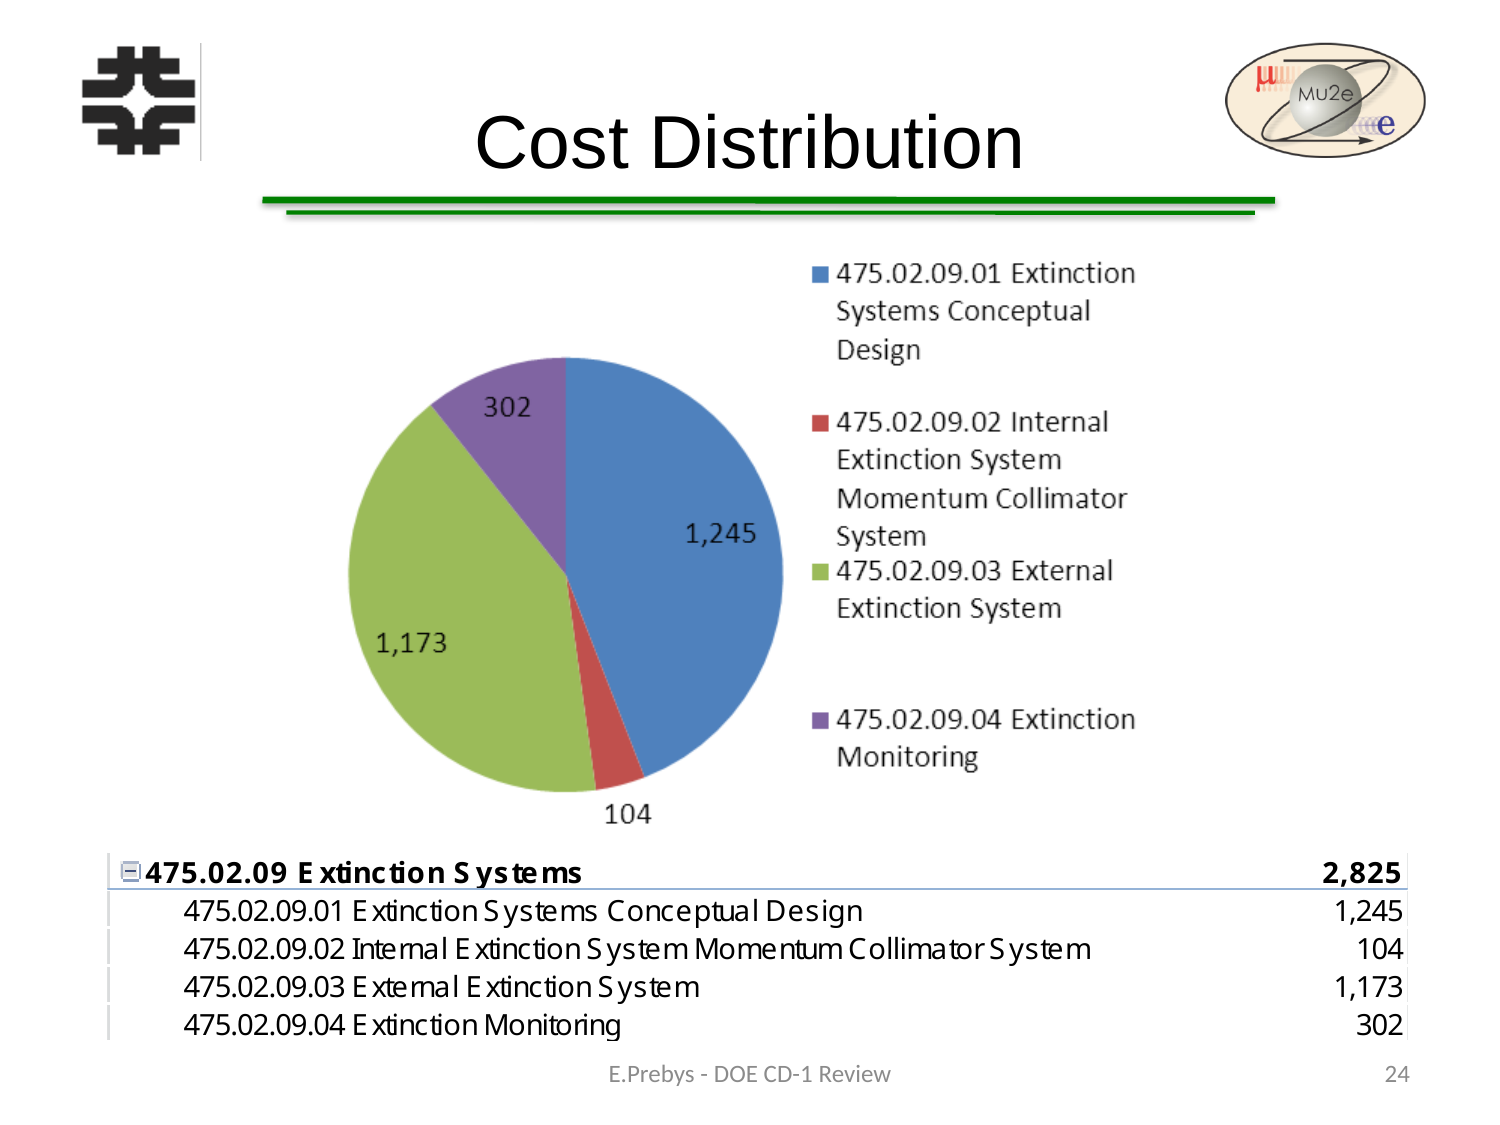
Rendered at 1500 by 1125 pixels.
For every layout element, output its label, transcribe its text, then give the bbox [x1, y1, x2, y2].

picture [107, 236, 1410, 1043]
picture [1225, 42, 1426, 158]
title Cost Distribution [75, 45, 1425, 233]
slide_number 24 [1074, 1042, 1425, 1103]
footer E.Prebys - DOE CD-1 Review [512, 1052, 988, 1103]
